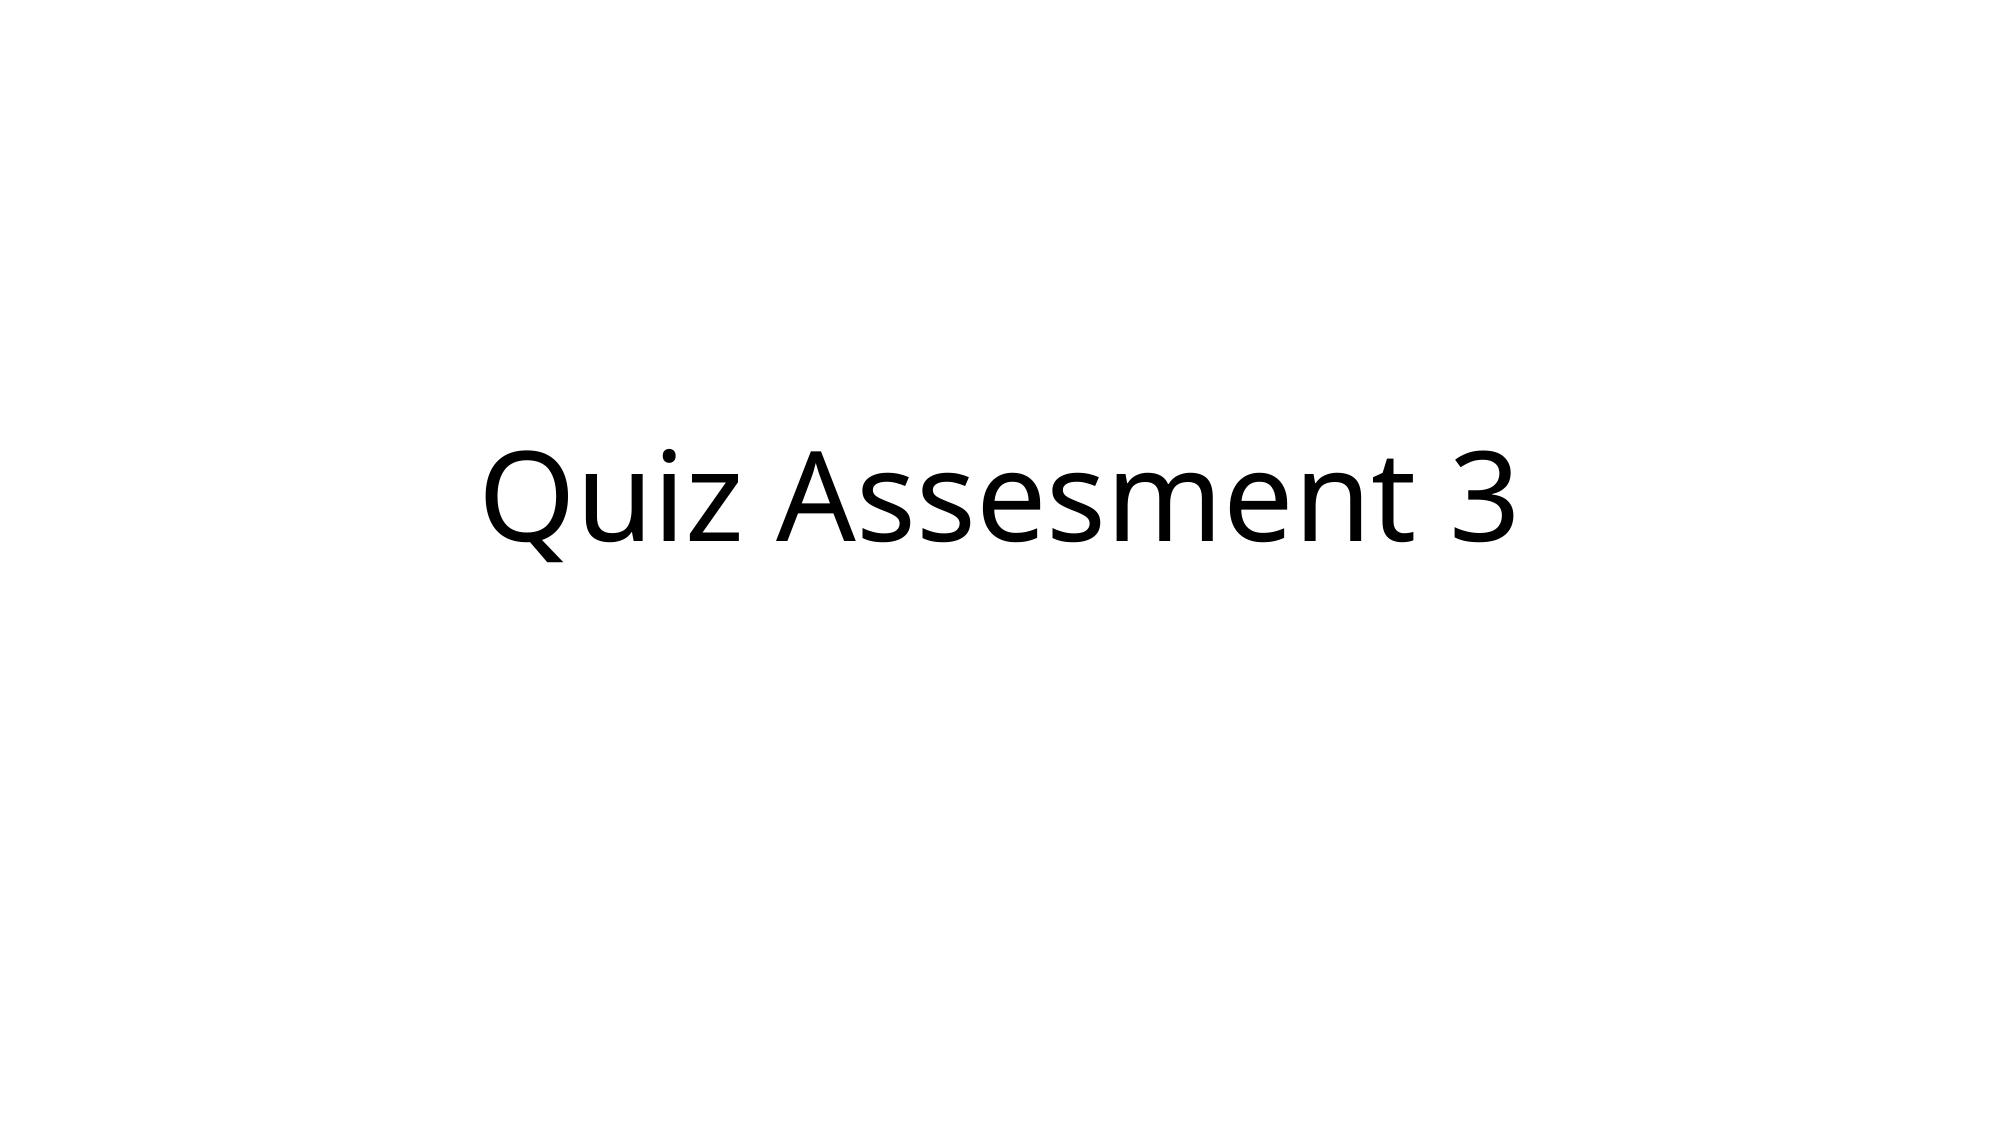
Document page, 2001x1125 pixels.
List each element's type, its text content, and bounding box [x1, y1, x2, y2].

title Quiz Assesment 3 [249, 184, 1750, 576]
